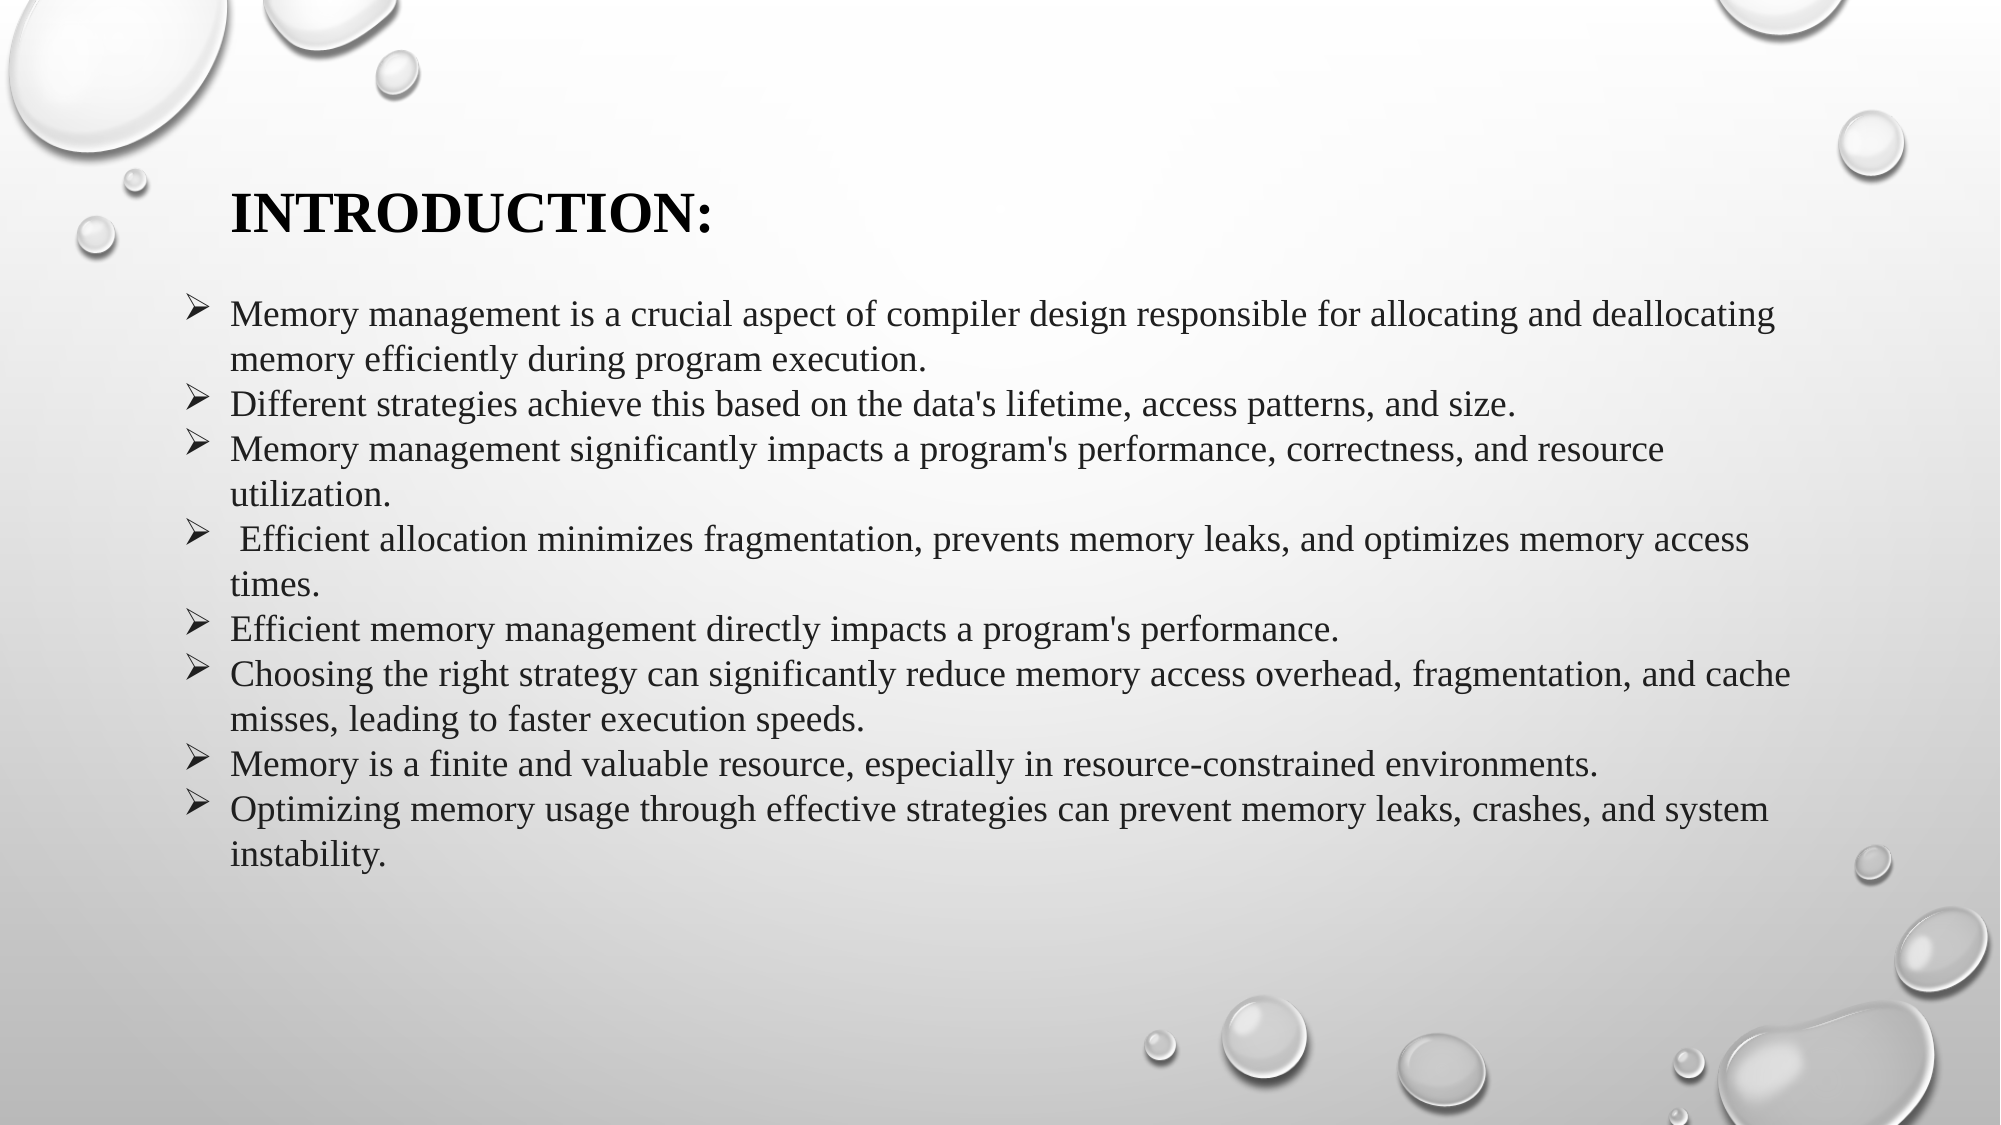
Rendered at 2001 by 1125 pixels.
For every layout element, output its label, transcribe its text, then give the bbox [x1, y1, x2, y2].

text_box INTRODUCTION: [215, 166, 787, 252]
picture [0, 0, 2000, 1125]
text_box Memory management is a crucial aspect of compiler design responsible for allocating and deallocating memory efficiently during program execution. Different strategies achieve this based on the data's lifetime, access patterns, and size. Memory management significantly impacts a program's performance, correctness, and resource utilization. Efficient allocation minimizes fragmentation, prevents memory leaks, and optimizes memory access times. Efficient memory management directly impacts a program's performance. Choosing the right strategy can significantly reduce memory access overhead, fragmentation, and cache misses, leading to faster execution speeds. Memory is a finite and valuable resource, especially in resource-constrained environments. Optimizing memory usage through effective strategies can prevent memory leaks, crashes, and system instability. [168, 281, 1817, 927]
